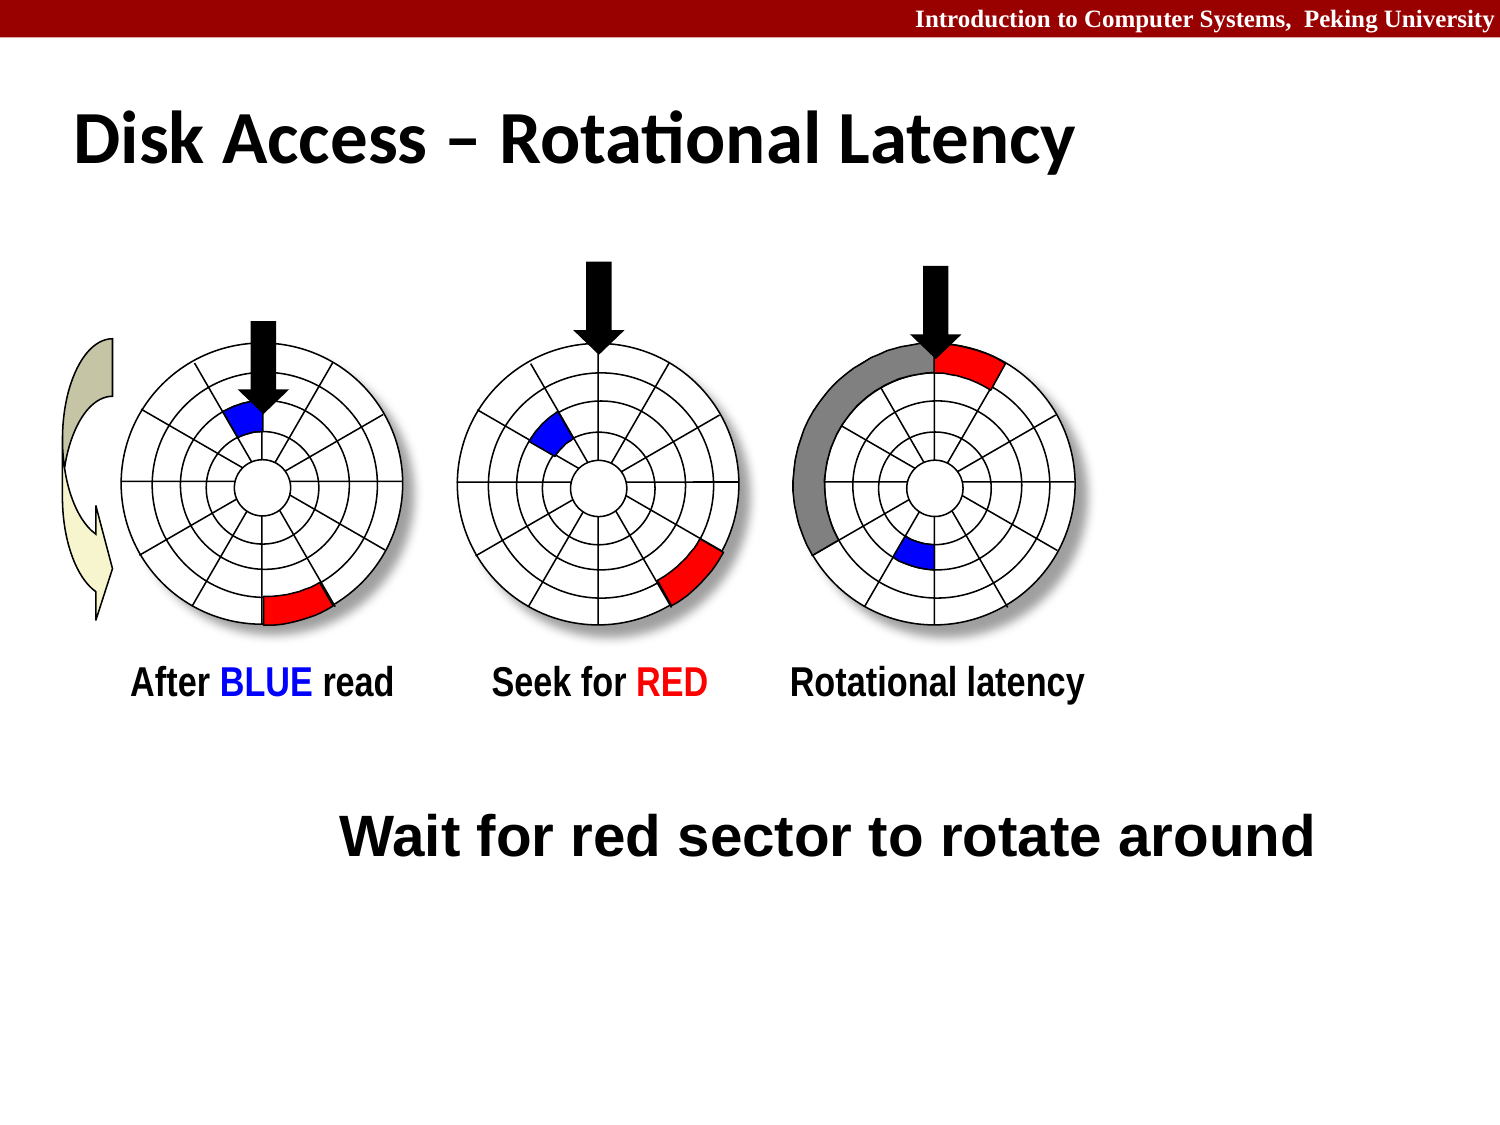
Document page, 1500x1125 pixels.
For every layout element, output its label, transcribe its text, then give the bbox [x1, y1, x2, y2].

text_box [62, 338, 113, 621]
title Disk Access – Rotational Latency [58, 71, 1305, 197]
text_box After BLUE read [87, 647, 438, 713]
text_box Seek for RED [449, 647, 737, 713]
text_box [120, 321, 405, 627]
text_box Wait for red sector to rotate around [324, 737, 1375, 875]
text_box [456, 262, 741, 627]
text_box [792, 266, 1077, 627]
text_box Rotational latency [737, 647, 1138, 713]
